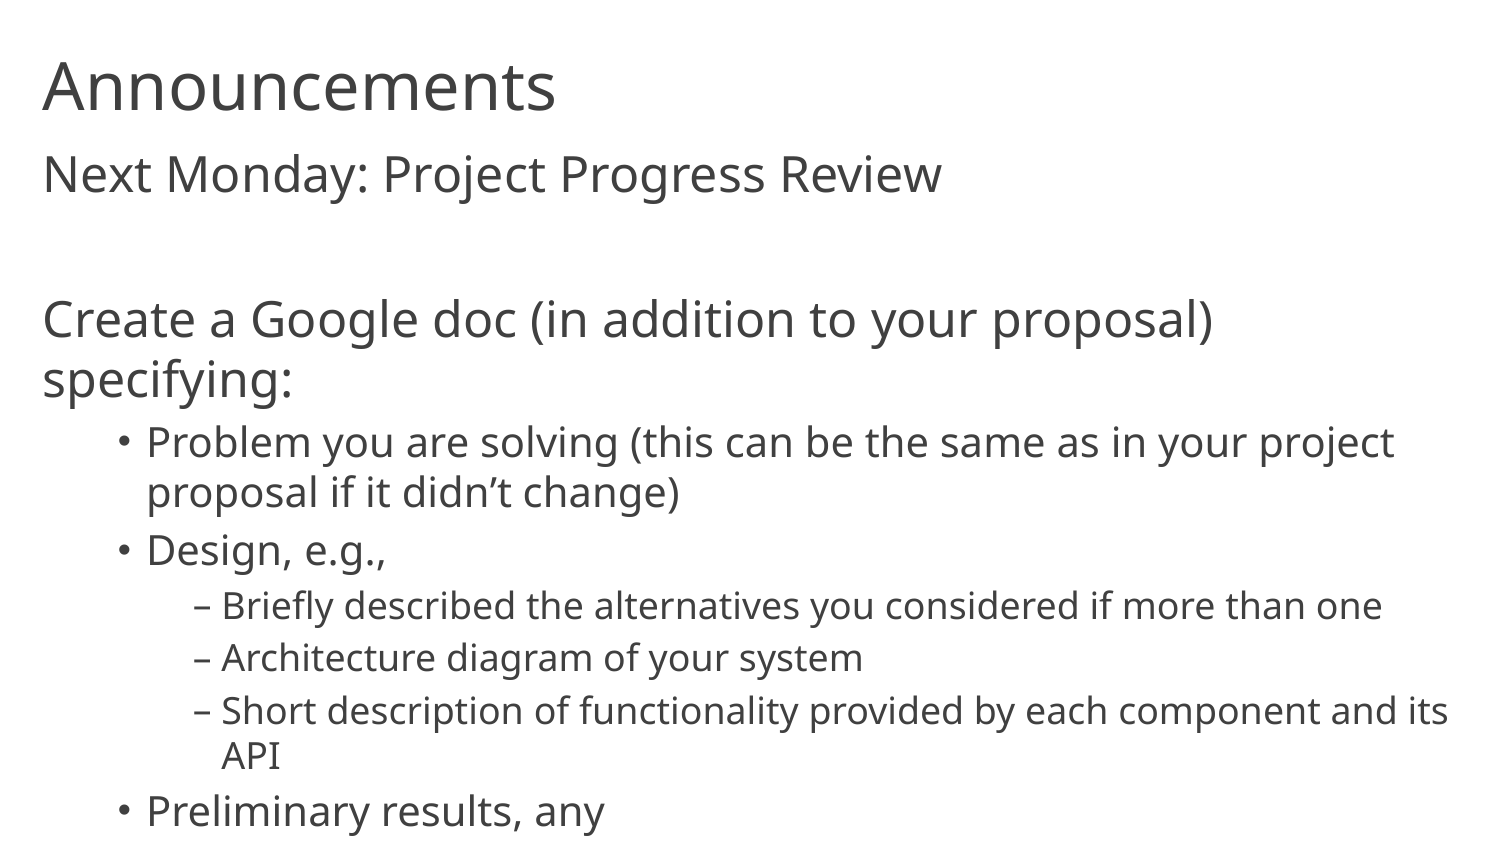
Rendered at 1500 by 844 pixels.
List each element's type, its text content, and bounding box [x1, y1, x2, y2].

title Announcements [27, 12, 1480, 135]
list Next Monday: Project Progress Review Create a Google doc (in addition to your proposal) specifying: Problem you are solving (this can be the same as in your project proposal if it didn’t change) Design, e.g., Briefly described the alternatives you considered if more than one Architecture diagram of your system Short description of functionality provided by each component and its API Preliminary results, any No more than 3 pages [27, 135, 1480, 800]
